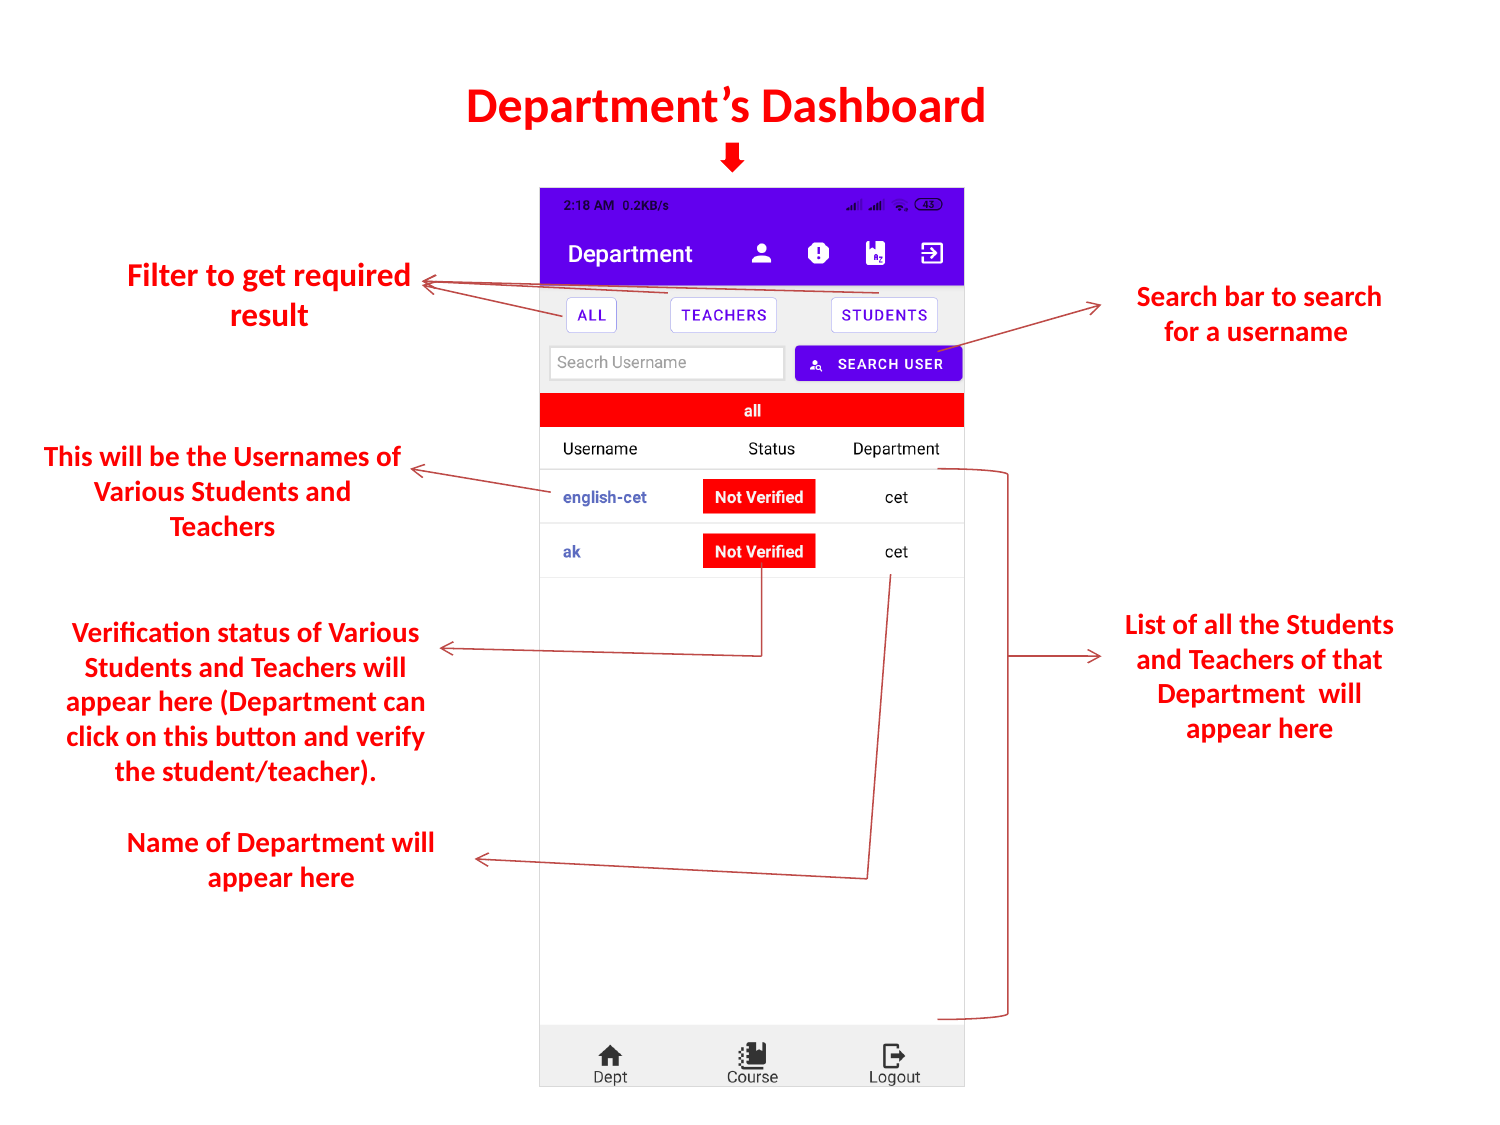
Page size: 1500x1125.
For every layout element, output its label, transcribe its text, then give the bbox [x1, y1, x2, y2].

text_box List of all the Students and Teachers of that Department will appear here [1101, 597, 1418, 753]
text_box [439, 647, 762, 657]
text_box Verification status of Various Students and Teachers will appear here (Department can click on this button and verify the student/teacher). [46, 605, 446, 796]
text_box Filter to get required result [70, 246, 469, 341]
text_box [712, 138, 752, 178]
text_box [970, 468, 1009, 713]
text_box This will be the Usernames of Various Students and Teachers [23, 429, 422, 550]
text_box Search bar to search for a username [1101, 269, 1418, 355]
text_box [726, 714, 1032, 739]
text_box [421, 280, 880, 294]
text_box [970, 746, 1009, 1020]
text_box Name of Department will appear here [82, 816, 481, 901]
text_box Department’s Dashboard [445, 64, 1008, 140]
picture [538, 187, 965, 1087]
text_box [474, 858, 868, 880]
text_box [421, 302, 563, 317]
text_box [937, 304, 1102, 352]
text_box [409, 468, 551, 493]
